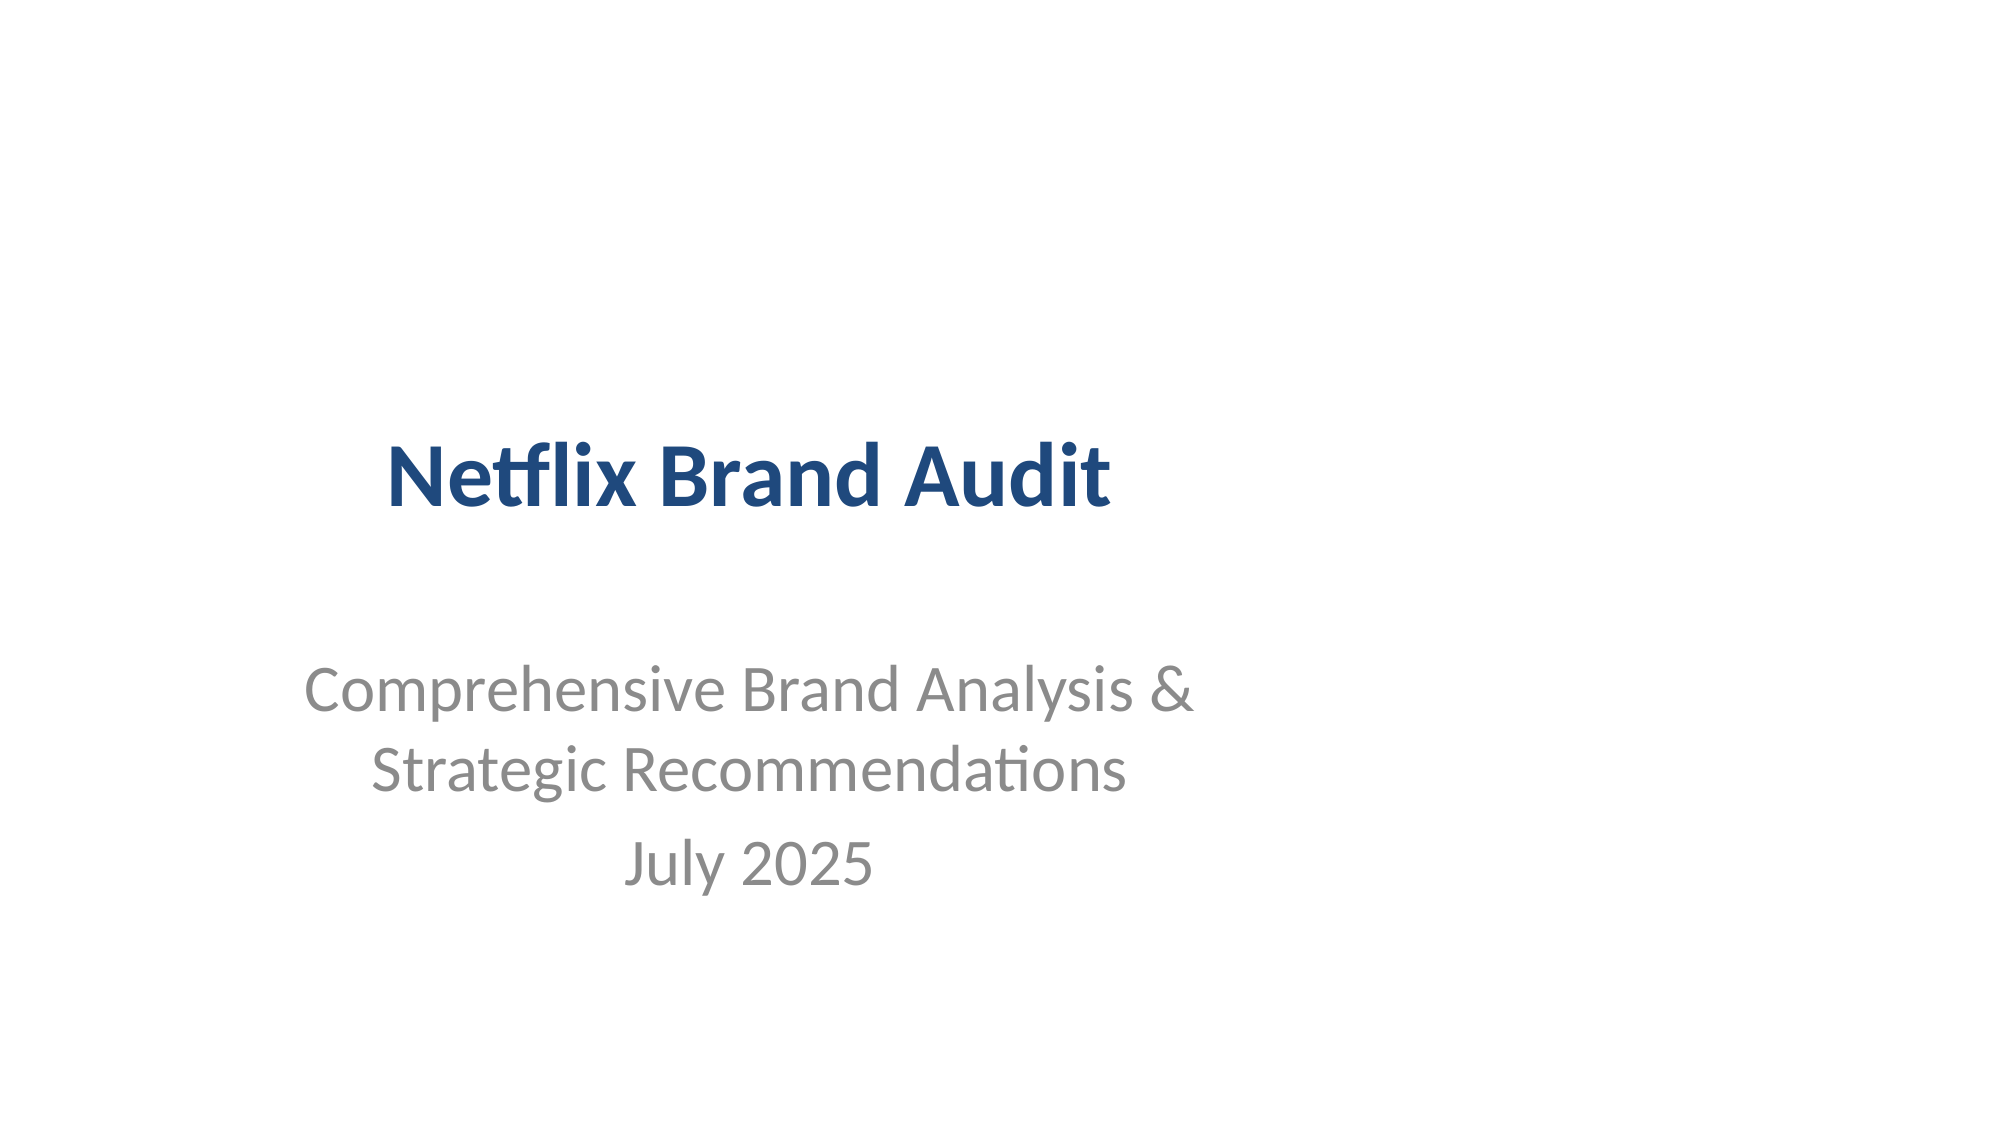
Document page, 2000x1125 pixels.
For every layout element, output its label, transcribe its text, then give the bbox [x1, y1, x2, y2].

title Netflix Brand Audit [112, 349, 1388, 591]
subtitle Comprehensive Brand Analysis & Strategic Recommendations July 2025 [225, 637, 1275, 925]
